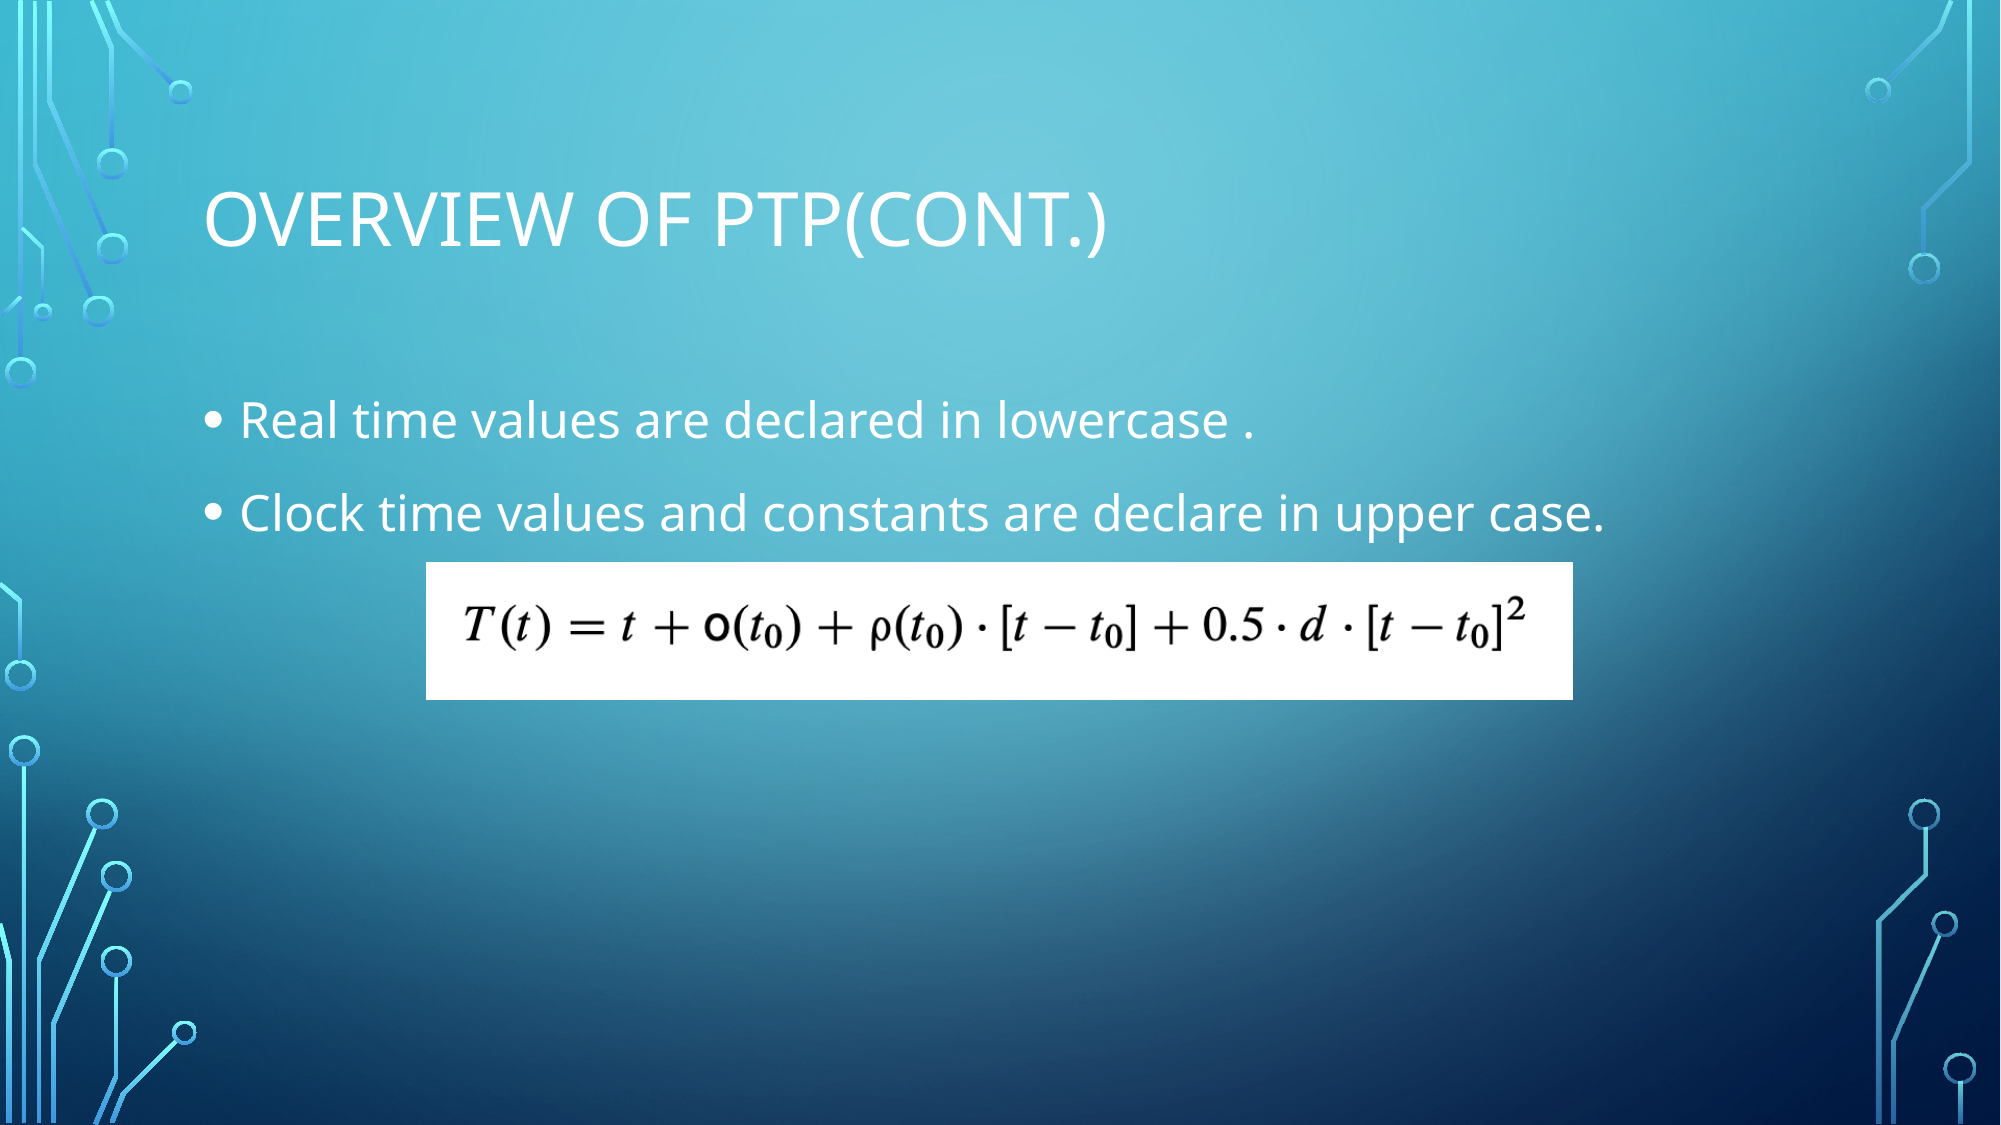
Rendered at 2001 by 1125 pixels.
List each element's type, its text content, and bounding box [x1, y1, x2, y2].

picture [426, 562, 1573, 701]
list Real time values are declared in lowercase . Clock time values and constants are declare in upper case. [187, 369, 1813, 950]
title Overview of PTP(Cont.) [187, 101, 1813, 344]
